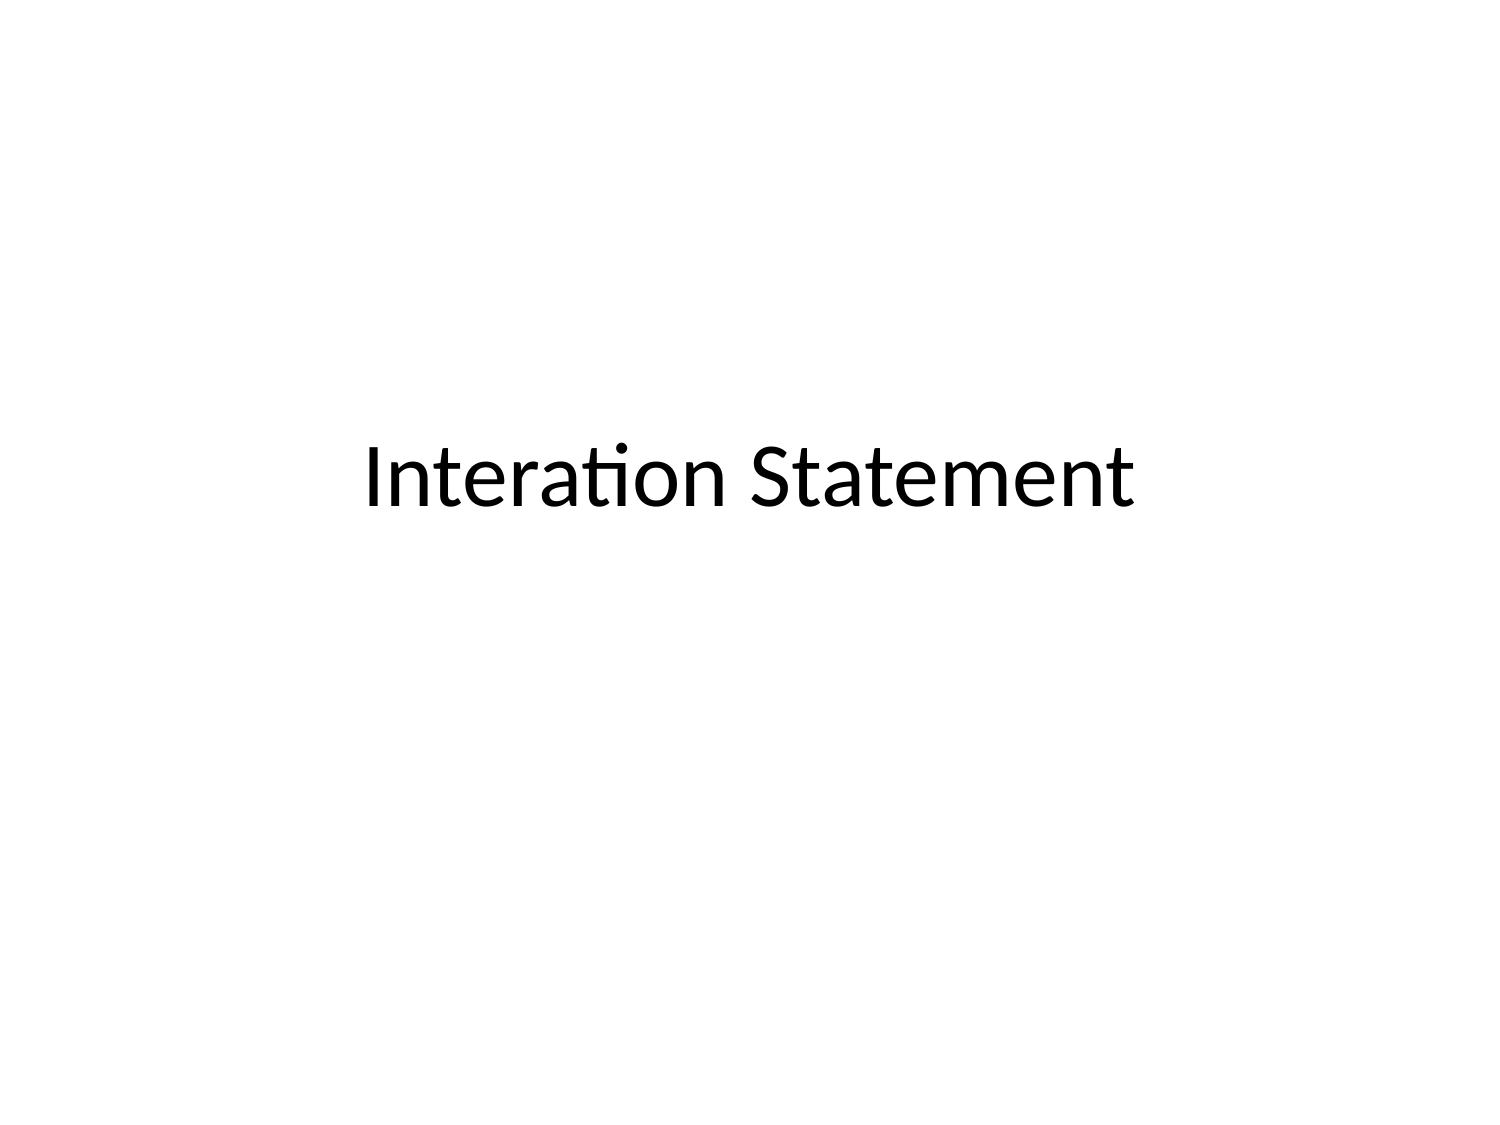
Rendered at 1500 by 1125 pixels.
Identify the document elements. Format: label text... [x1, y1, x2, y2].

title Interation Statement [112, 349, 1388, 591]
